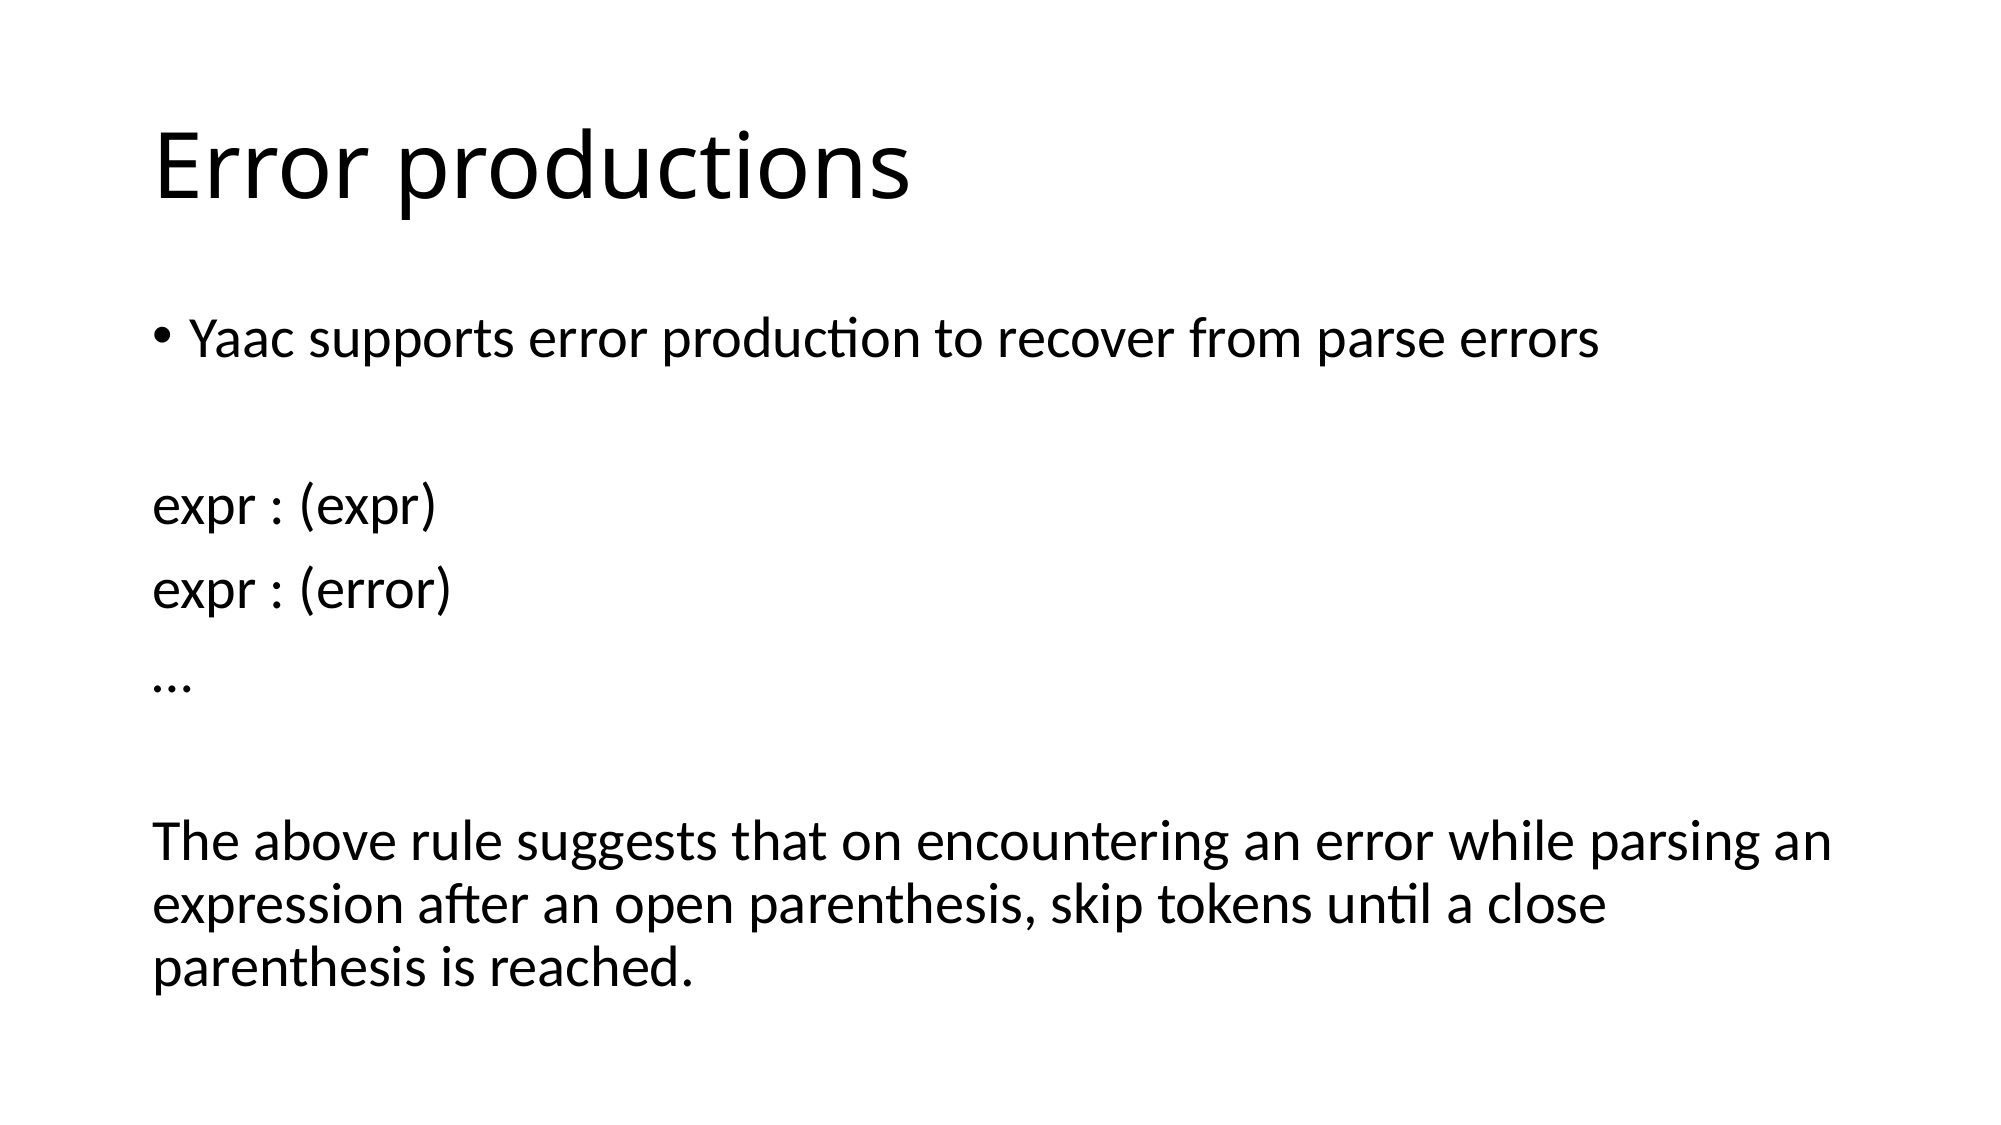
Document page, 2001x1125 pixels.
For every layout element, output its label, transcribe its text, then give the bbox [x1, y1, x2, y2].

title Error productions [137, 59, 1863, 278]
list Yaac supports error production to recover from parse errors expr : (expr) expr : (error) … The above rule suggests that on encountering an error while parsing an expression after an open parenthesis, skip tokens until a close parenthesis is reached. [137, 299, 1863, 1014]
